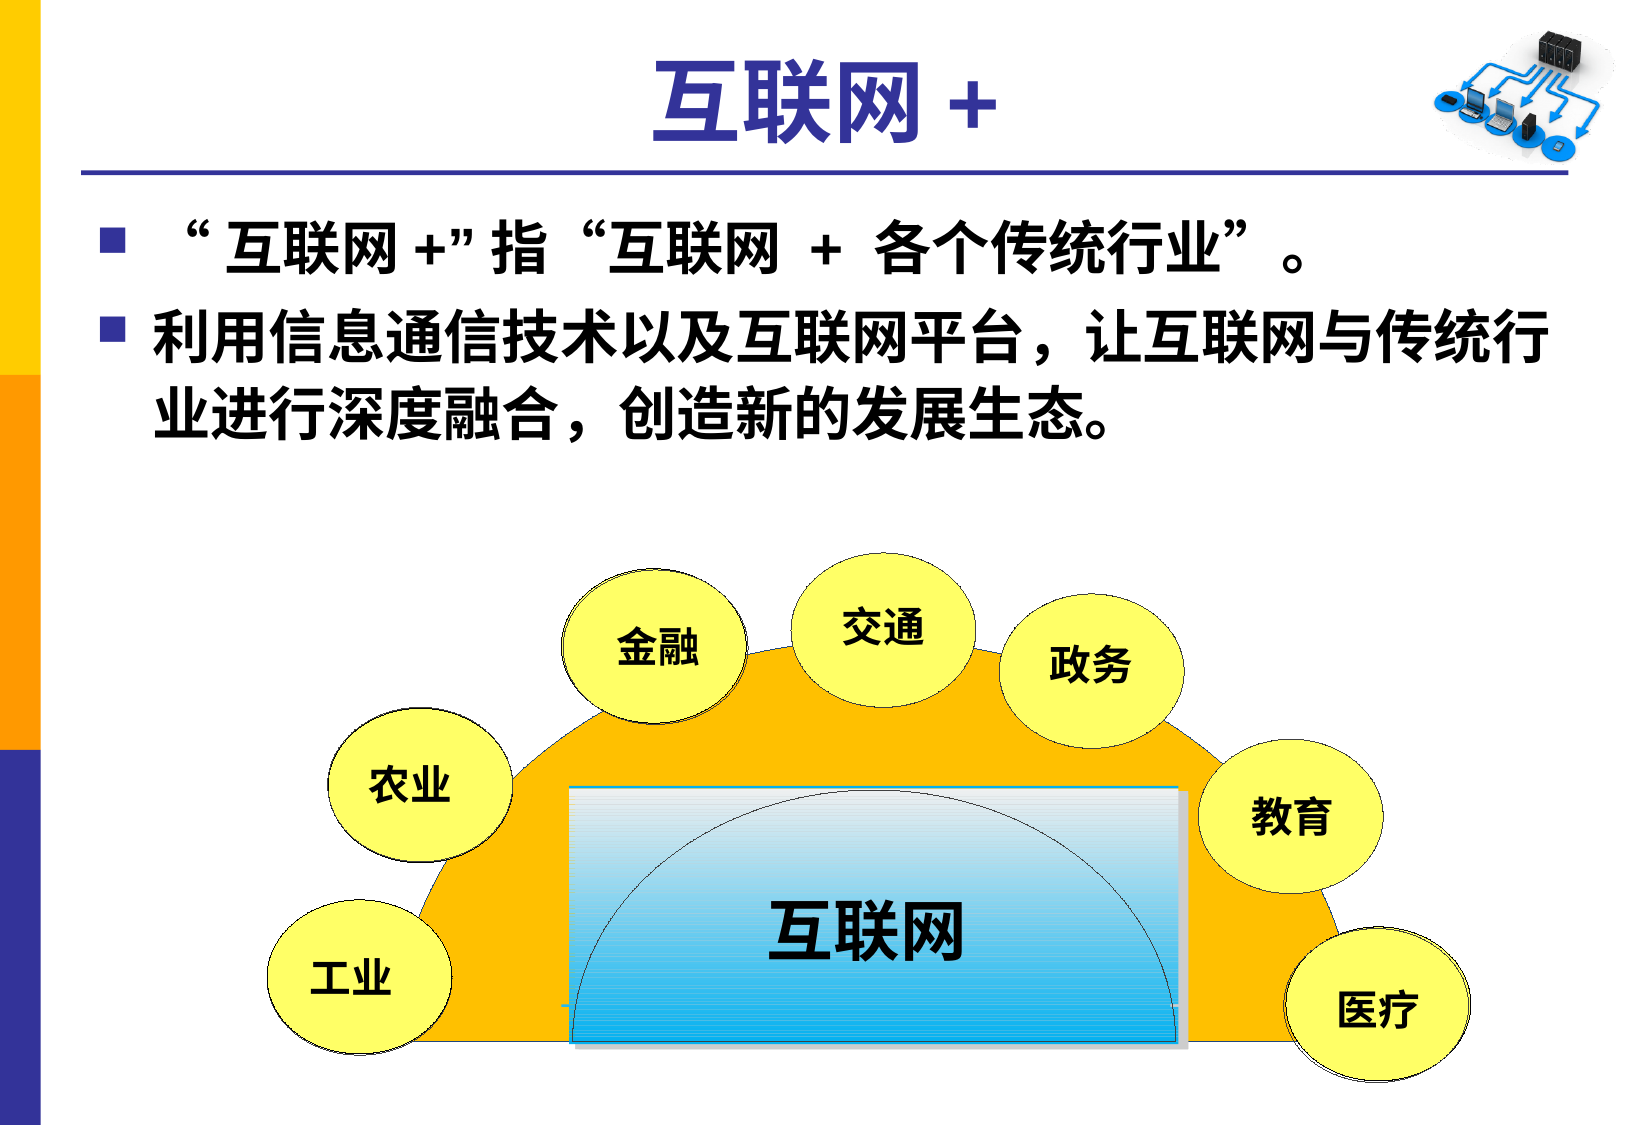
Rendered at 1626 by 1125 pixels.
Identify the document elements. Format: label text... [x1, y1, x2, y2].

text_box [393, 639, 1358, 1050]
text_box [266, 899, 453, 1056]
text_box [998, 593, 1185, 749]
list “互联网+”指“互联网 + 各个传统行业”。 利用信息通信技术以及互联网平台，让互联网与传统行业进行深度融合，创造新的发展生态。 [81, 196, 1604, 492]
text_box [561, 568, 749, 725]
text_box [1198, 738, 1384, 894]
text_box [1283, 926, 1472, 1083]
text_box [790, 552, 977, 708]
title 互联网+ [81, 30, 1569, 161]
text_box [327, 707, 514, 863]
picture [1431, 30, 1616, 165]
